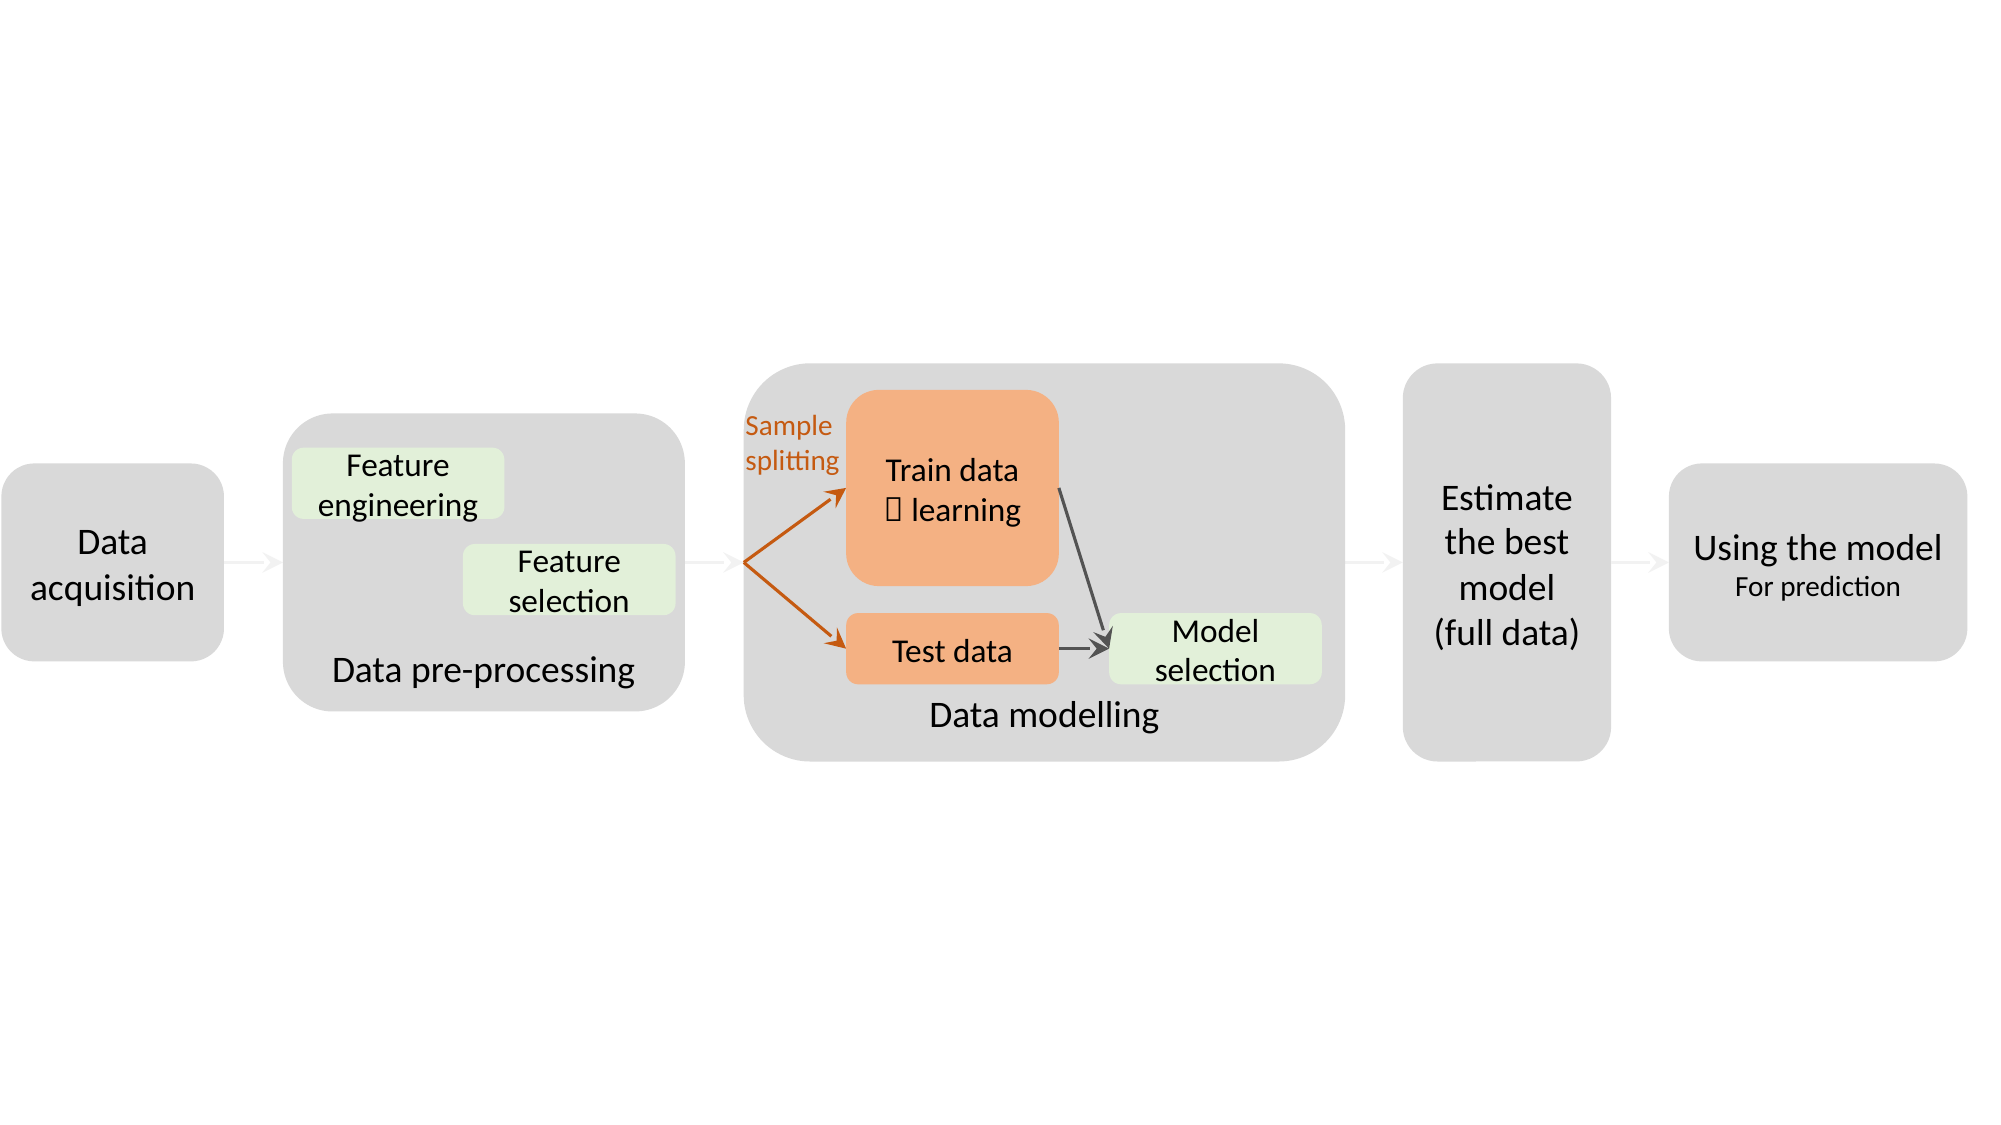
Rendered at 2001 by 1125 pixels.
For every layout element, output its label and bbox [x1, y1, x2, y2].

text_box [1, 363, 1968, 762]
